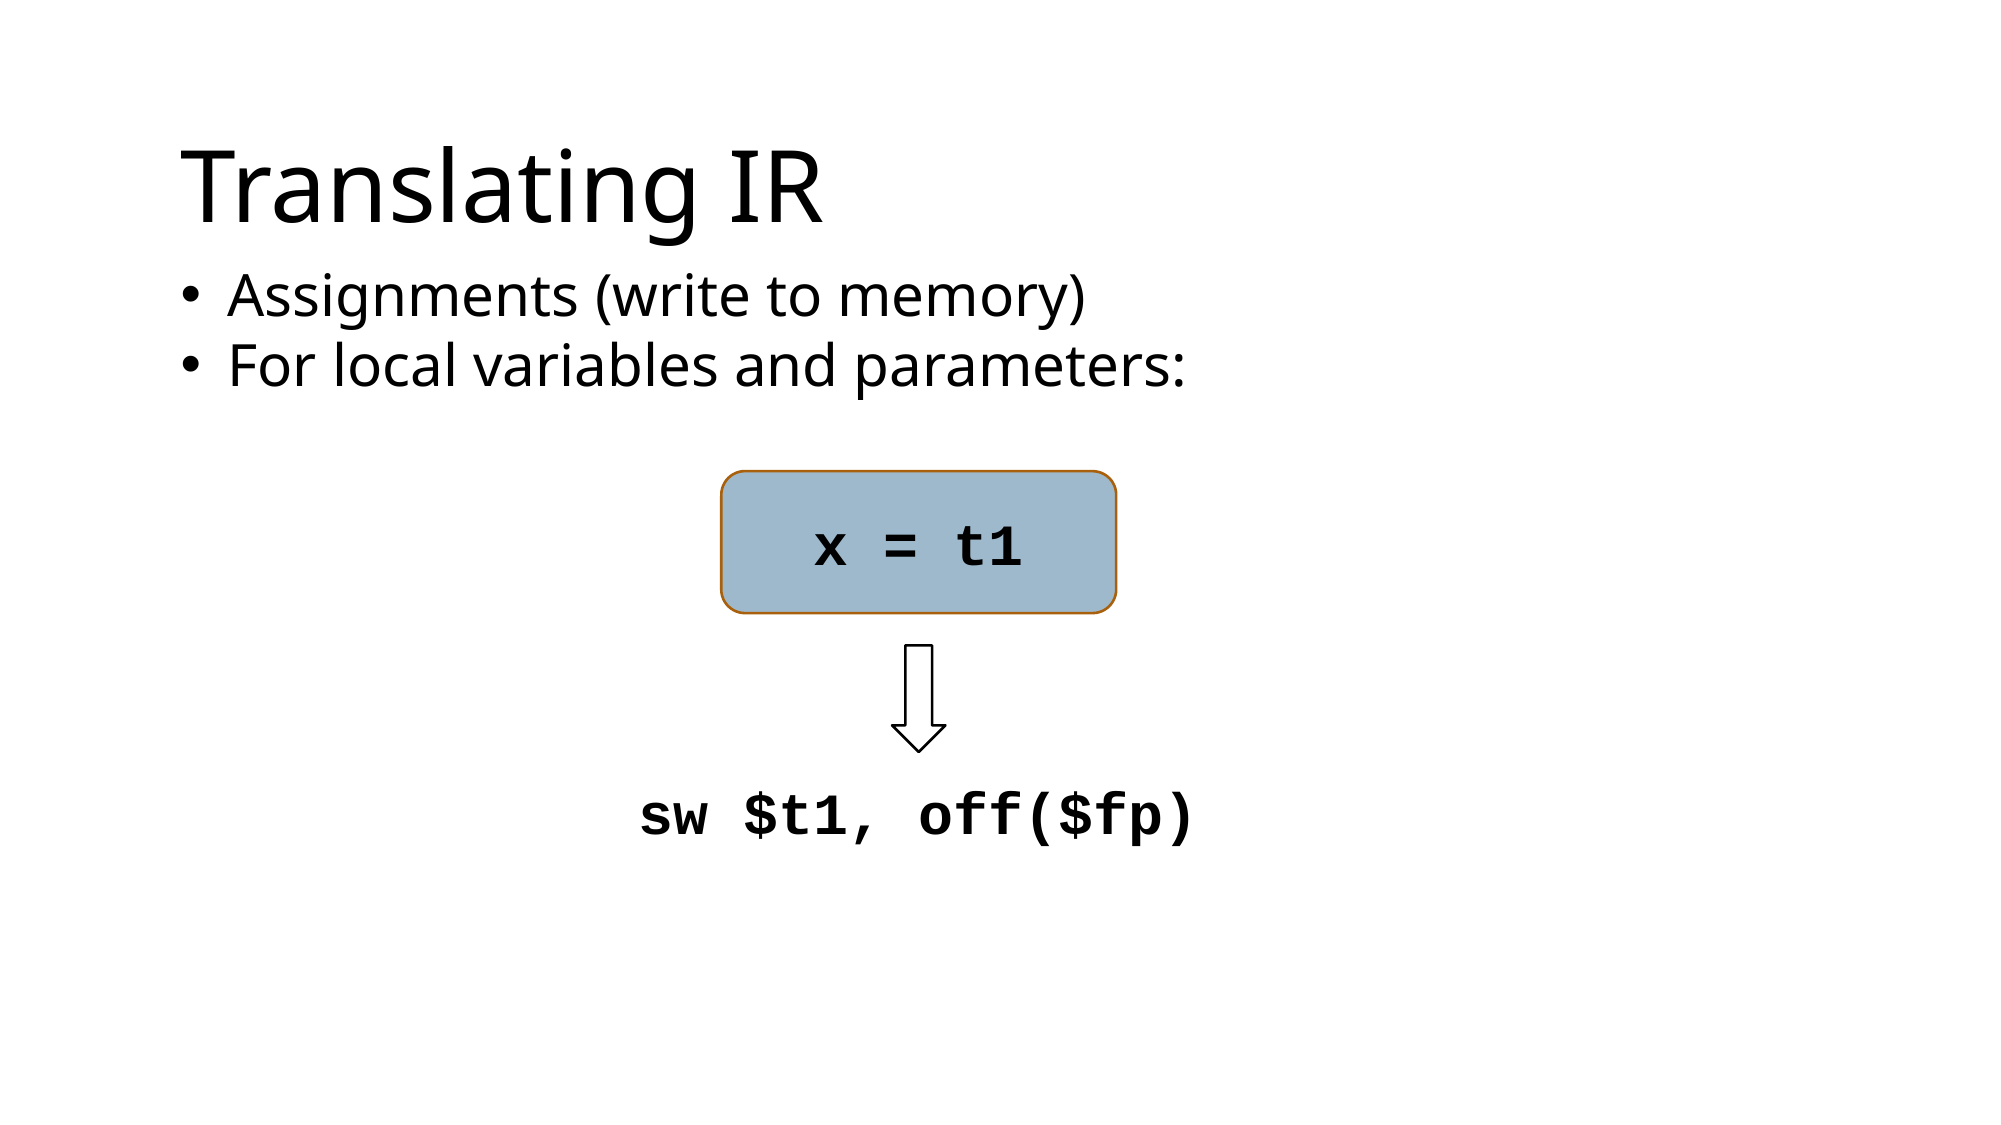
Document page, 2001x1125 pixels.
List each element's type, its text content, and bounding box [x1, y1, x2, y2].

text_box sw $t1, off($fp) [455, 737, 1383, 885]
text_box x = t1 [719, 469, 1118, 615]
text_box [890, 644, 947, 737]
text_box Translating IR [165, 114, 1829, 250]
text_box Assignments (write to memory) For local variables and parameters: [165, 250, 1857, 406]
